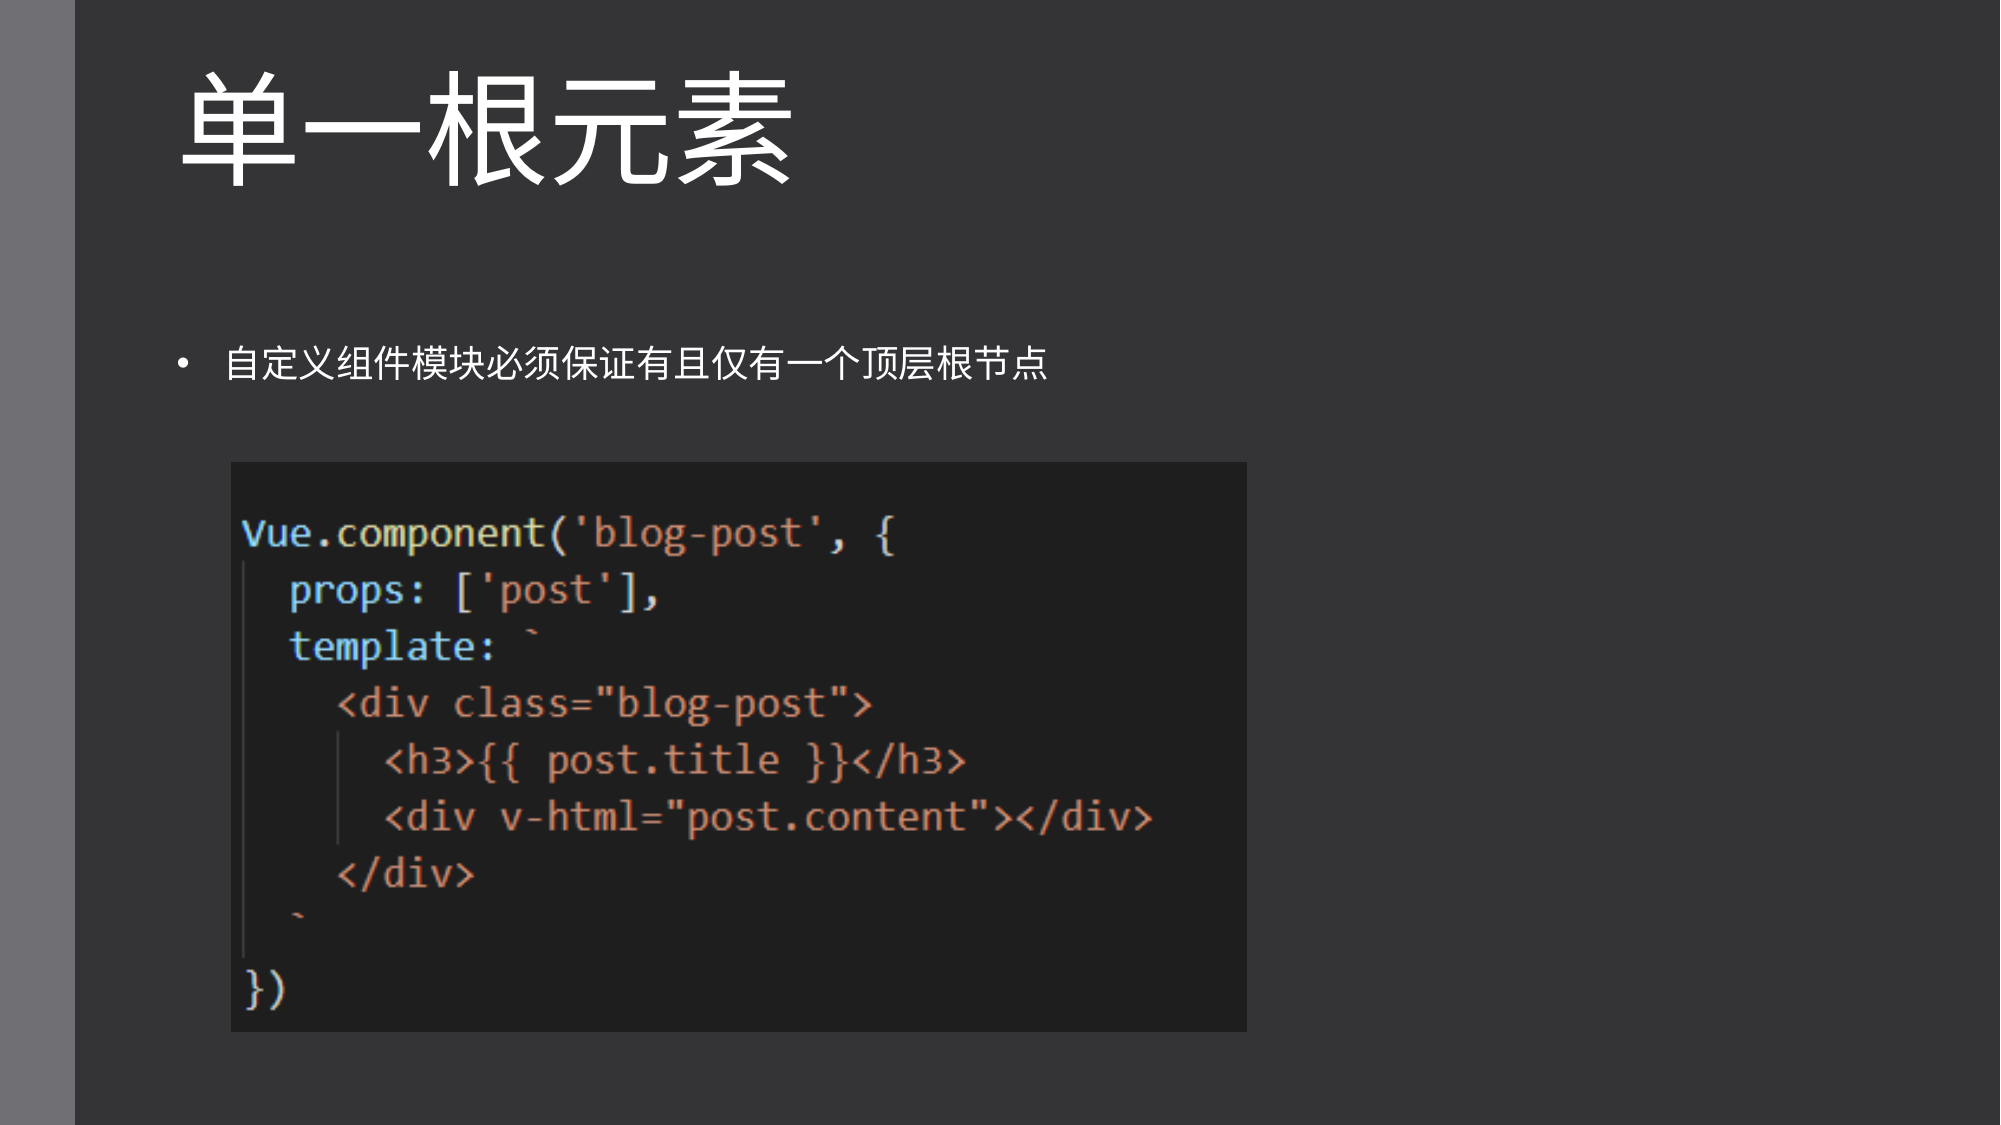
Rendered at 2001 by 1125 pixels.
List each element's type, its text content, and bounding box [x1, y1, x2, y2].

title 单一根元素 [161, 28, 1003, 210]
text_box 自定义组件模块必须保证有且仅有一个顶层根节点 [161, 332, 1170, 393]
picture [230, 461, 1248, 1032]
